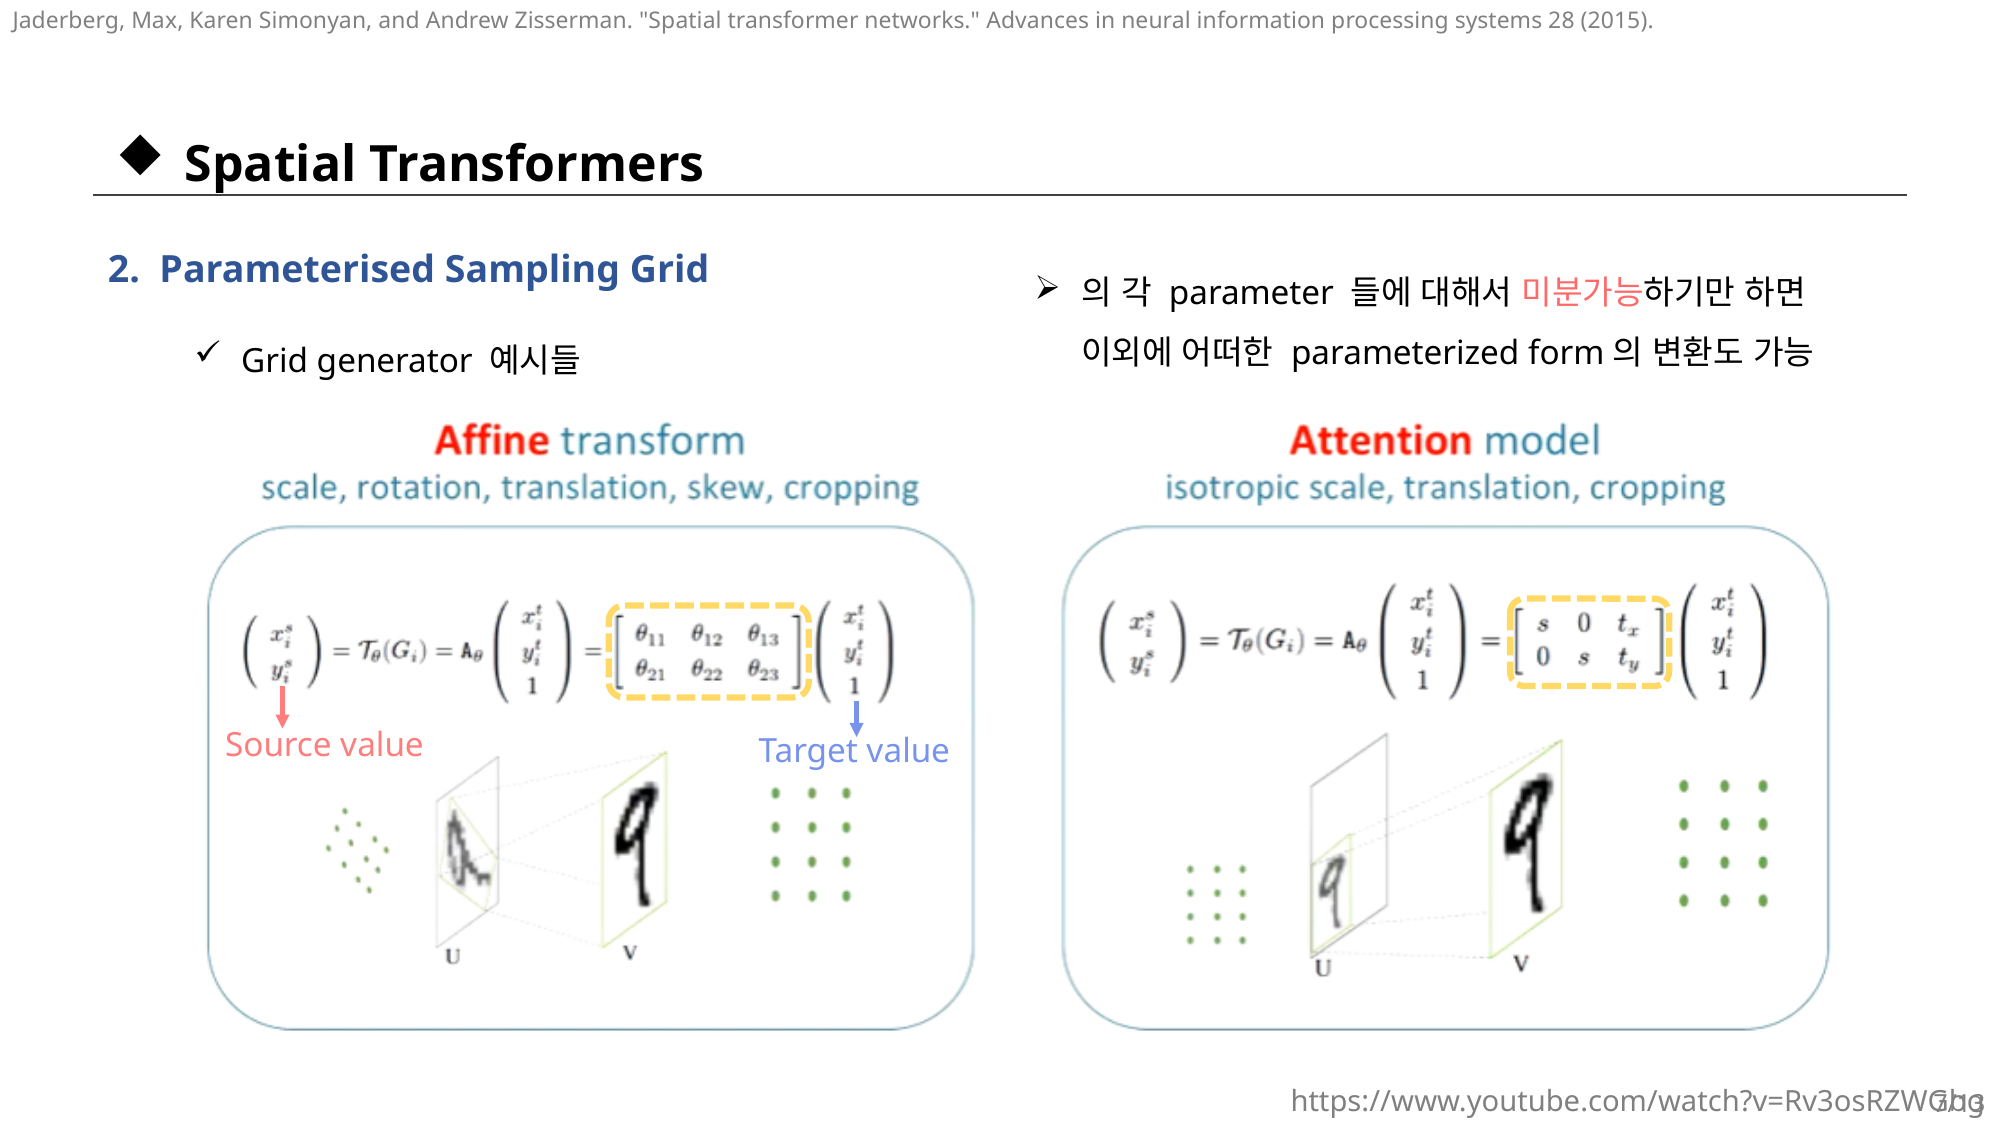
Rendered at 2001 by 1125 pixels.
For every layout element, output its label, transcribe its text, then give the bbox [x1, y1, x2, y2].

text_box 2. Parameterised Sampling Grid [92, 214, 768, 298]
text_box https://www.youtube.com/watch?v=Rv3osRZWGbg [1271, 1074, 2000, 1125]
text_box Jaderberg, Max, Karen Simonyan, and Andrew Zisserman. "Spatial transformer networks." Advances in neural information processing systems 28 (2015). [0, 0, 1713, 42]
text_box Spatial Transformers [97, 195, 763, 207]
text_box Grid generator 예시들 [179, 311, 655, 387]
text_box Spatial Transformers [93, 86, 768, 194]
picture [179, 394, 1860, 1049]
